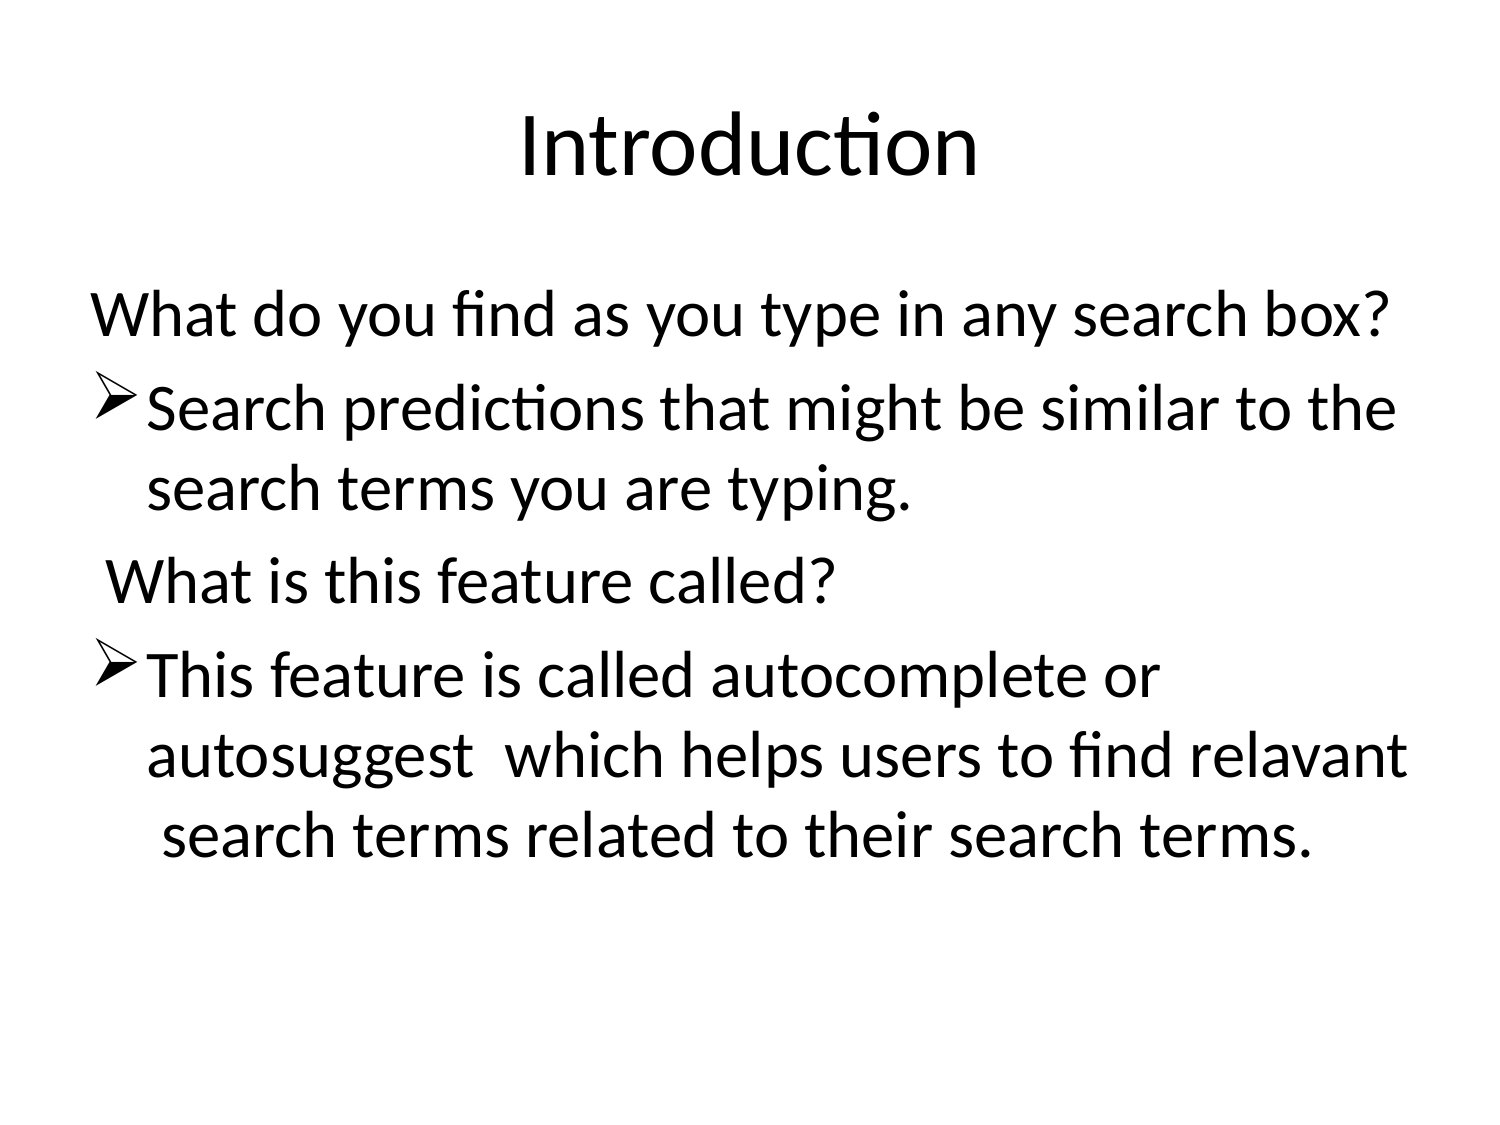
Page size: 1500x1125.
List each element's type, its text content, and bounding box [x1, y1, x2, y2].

list What do you find as you type in any search box? Search predictions that might be similar to the search terms you are typing. What is this feature called? This feature is called autocomplete or autosuggest which helps users to find relavant search terms related to their search terms. [75, 262, 1425, 1005]
title Introduction [75, 45, 1425, 233]
